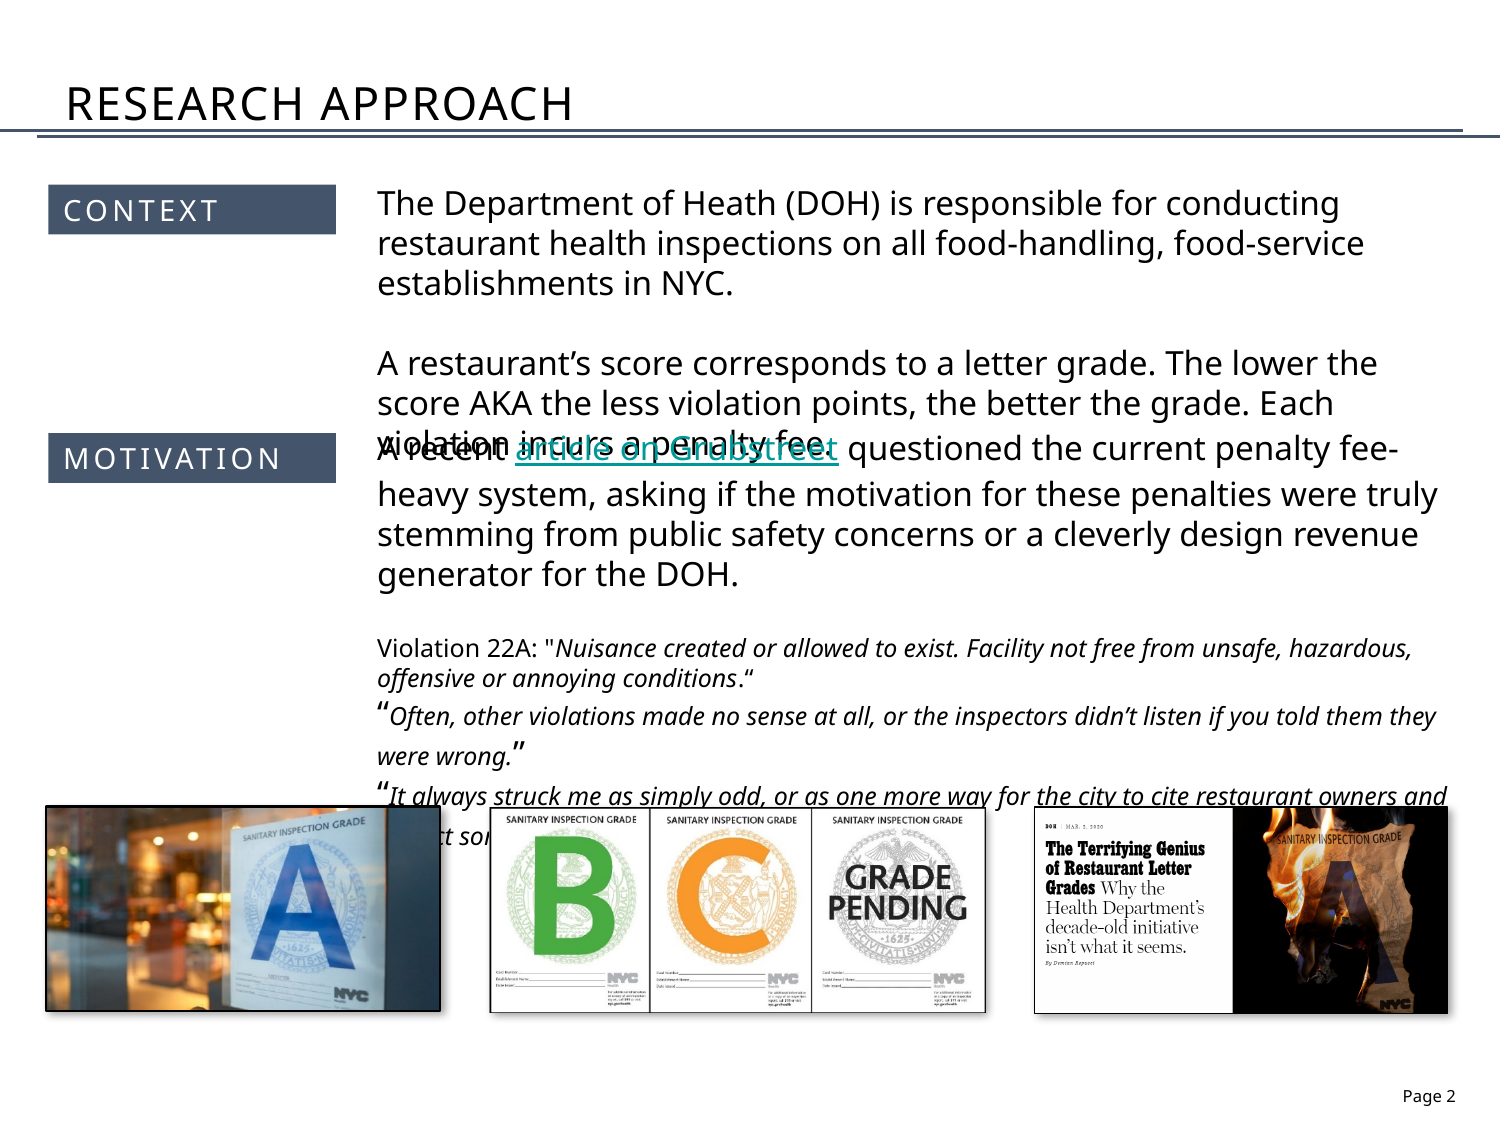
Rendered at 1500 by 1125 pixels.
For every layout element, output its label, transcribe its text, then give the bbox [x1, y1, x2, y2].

text_box CONTEXT [46, 183, 338, 236]
title RESEARCH APPROACH [49, 6, 1451, 138]
text_box MOTIVATION [46, 431, 338, 485]
text_box The Department of Heath (DOH) is responsible for conducting restaurant health inspections on all food-handling, food-service establishments in NYC. A restaurant’s score corresponds to a letter grade. The lower the score AKA the less violation points, the better the grade. Each violation incurs a penalty fee. [360, 173, 1477, 419]
text_box A recent article on Grubstreet questioned the current penalty fee-heavy system, asking if the motivation for these penalties were truly stemming from public safety concerns or a cleverly design revenue generator for the DOH. Violation 22A: "Nuisance created or allowed to exist. Facility not free from unsafe, hazardous, offensive or annoying conditions.“ “Often, other violations made no sense at all, or the inspectors didn’t listen if you told them they were wrong.” “It always struck me as simply odd, or as one more way for the city to cite restaurant owners and extract some extra cash.” [360, 418, 1477, 861]
picture [46, 807, 440, 1011]
picture [488, 807, 986, 1013]
picture [1035, 807, 1447, 1013]
